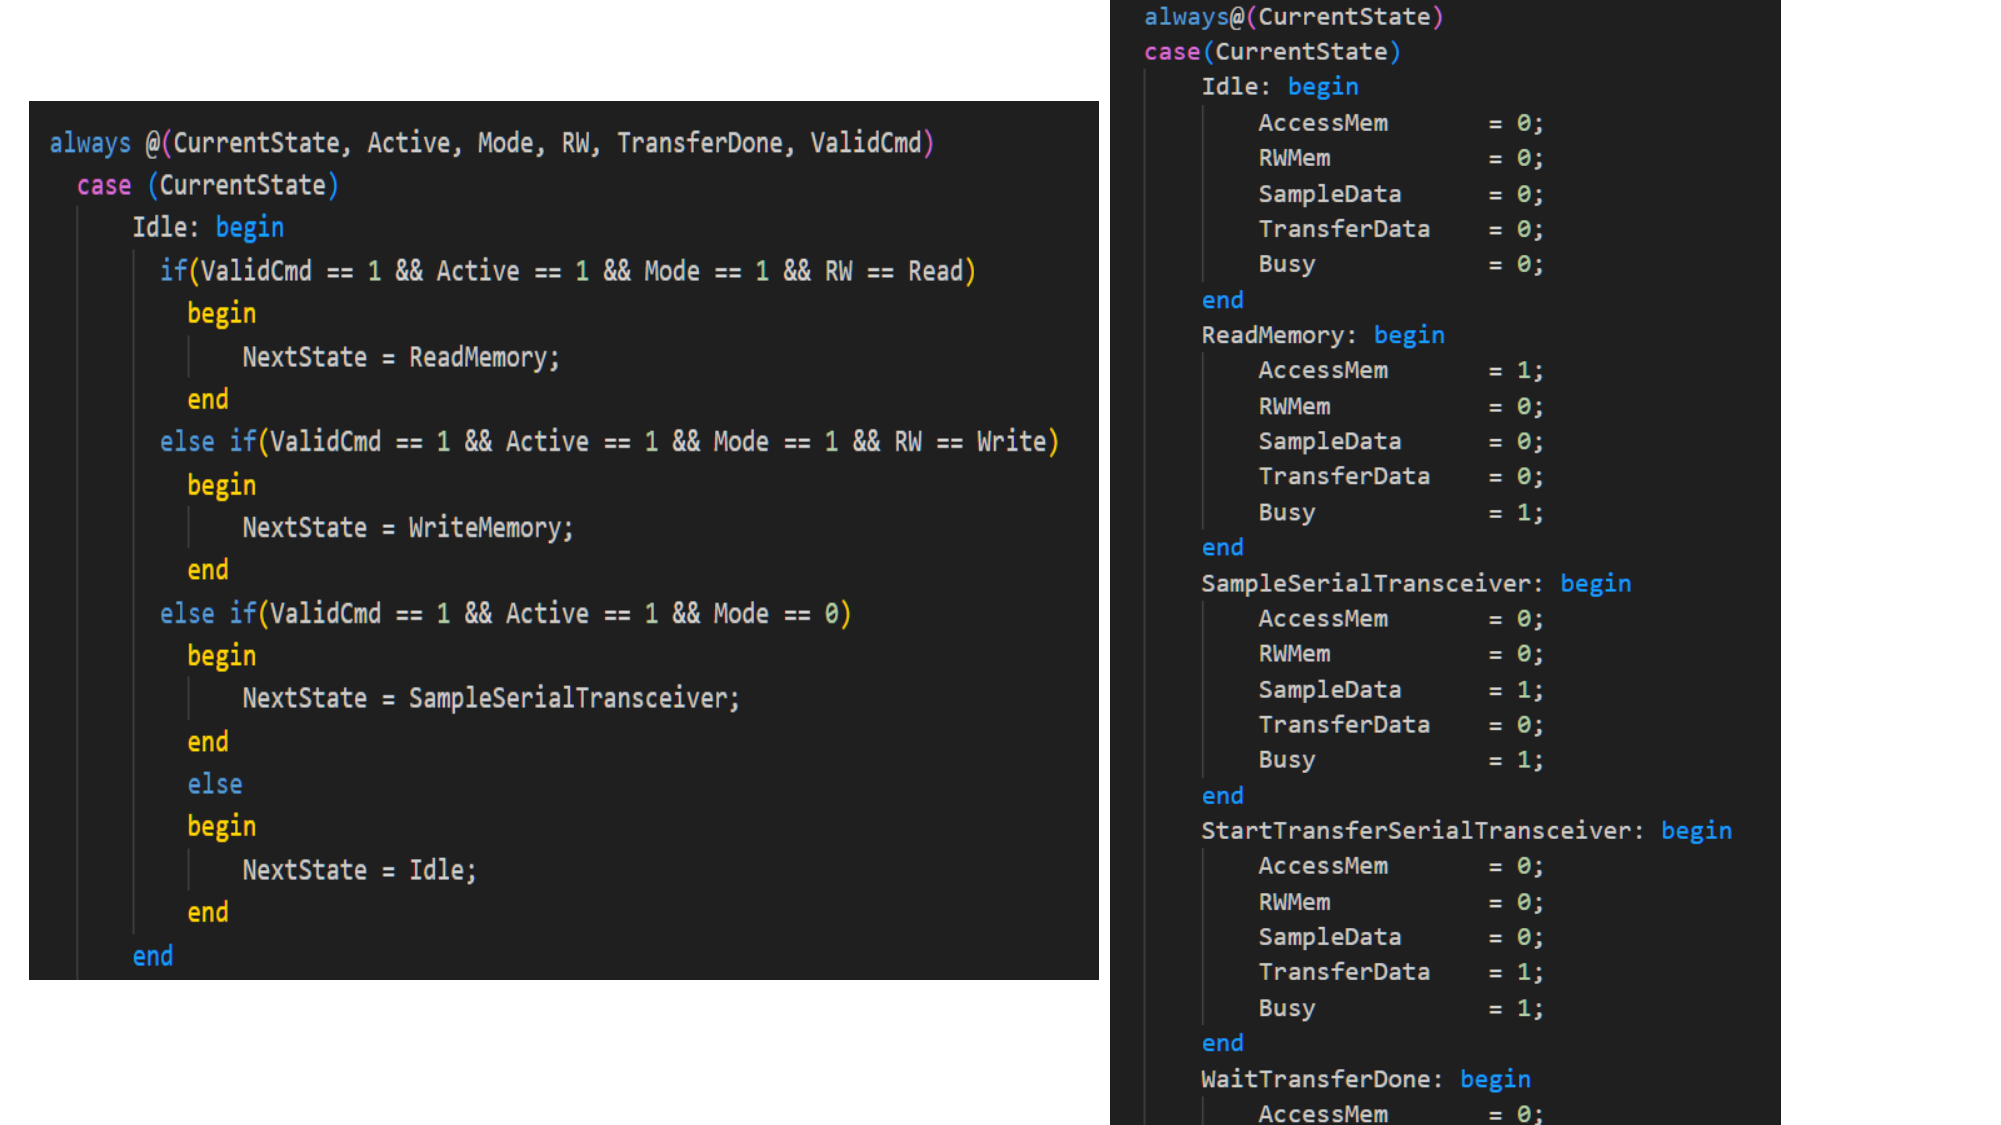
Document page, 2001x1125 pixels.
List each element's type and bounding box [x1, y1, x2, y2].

picture [1110, 0, 1781, 1125]
picture [29, 101, 1099, 980]
